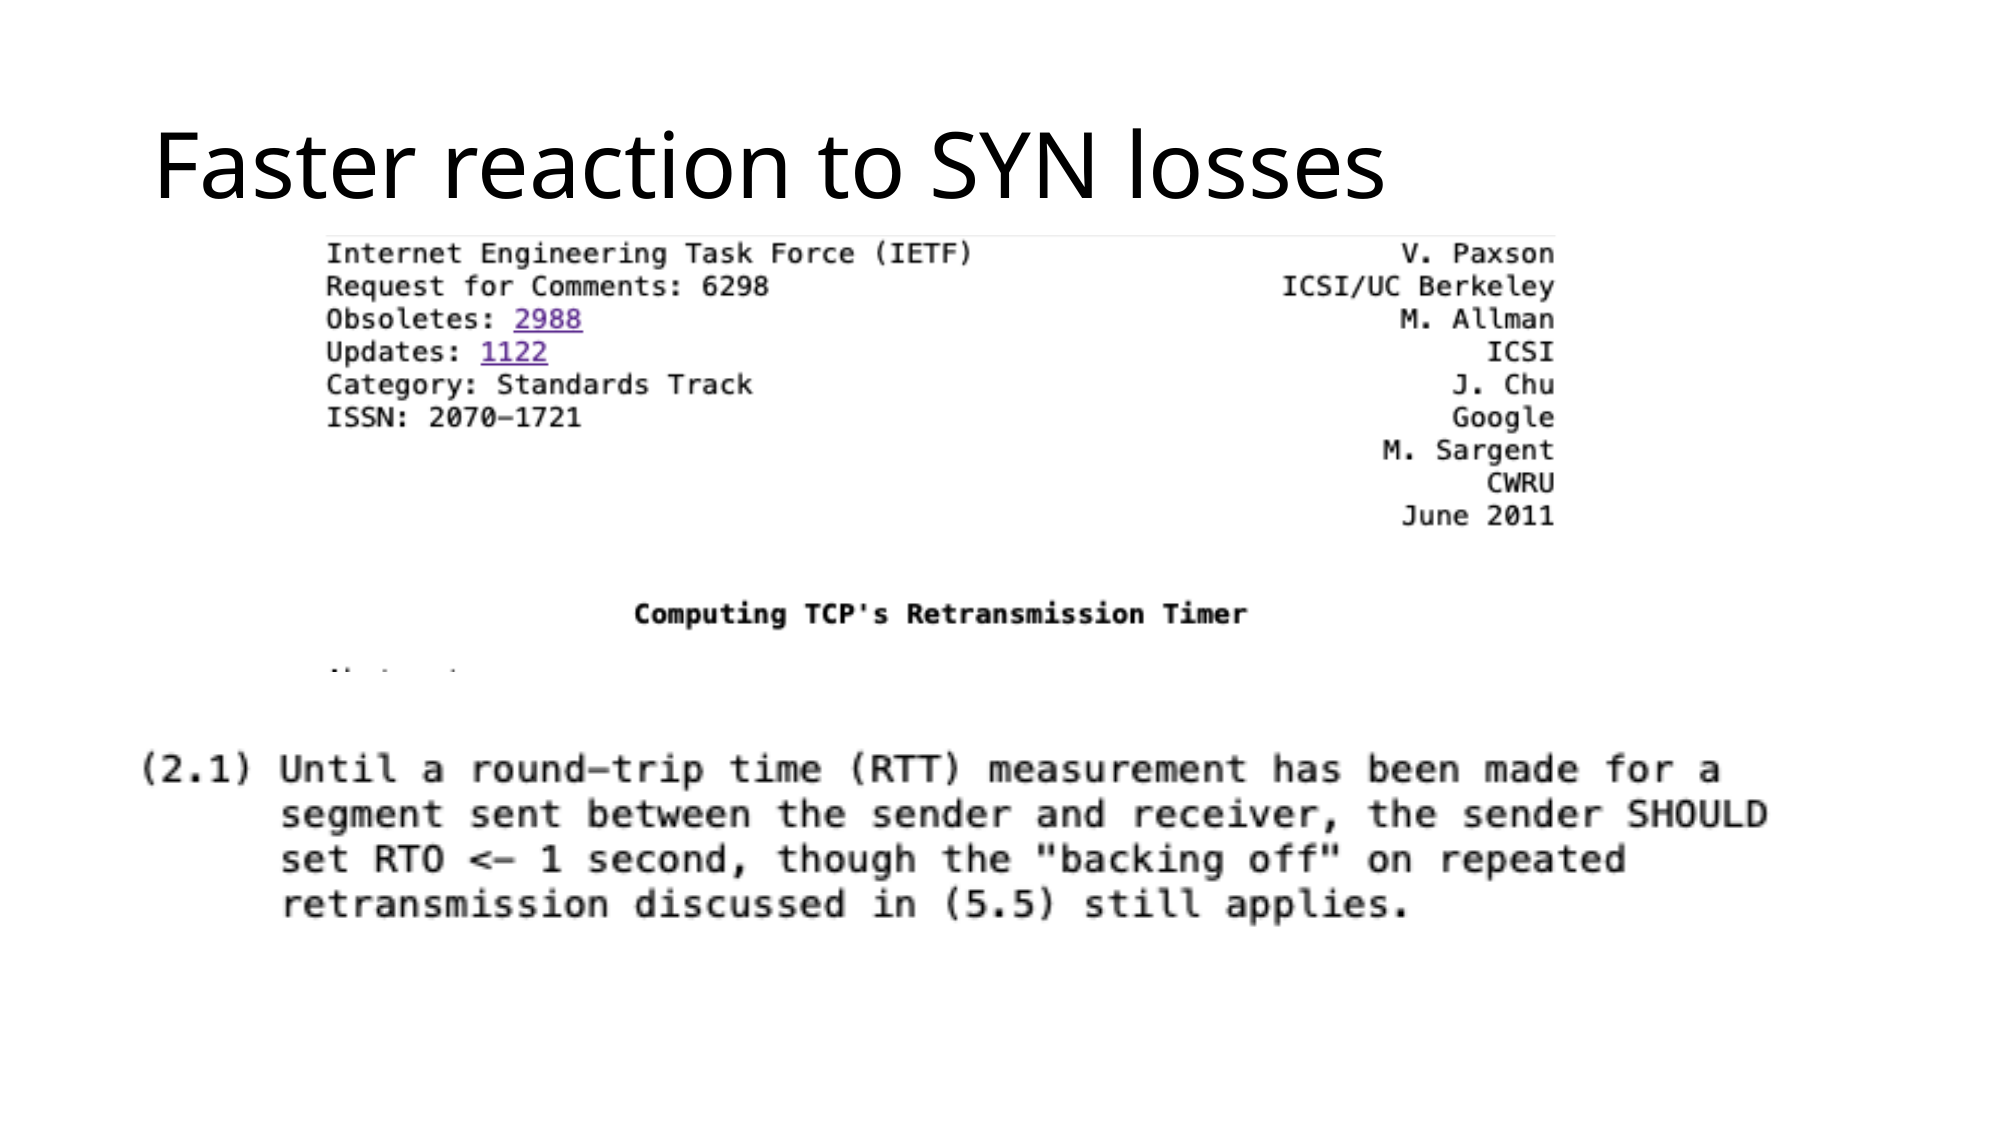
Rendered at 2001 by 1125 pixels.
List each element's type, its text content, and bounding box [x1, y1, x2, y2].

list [94, 732, 1840, 951]
picture [320, 235, 1567, 672]
title Faster reaction to SYN losses [137, 59, 1863, 278]
